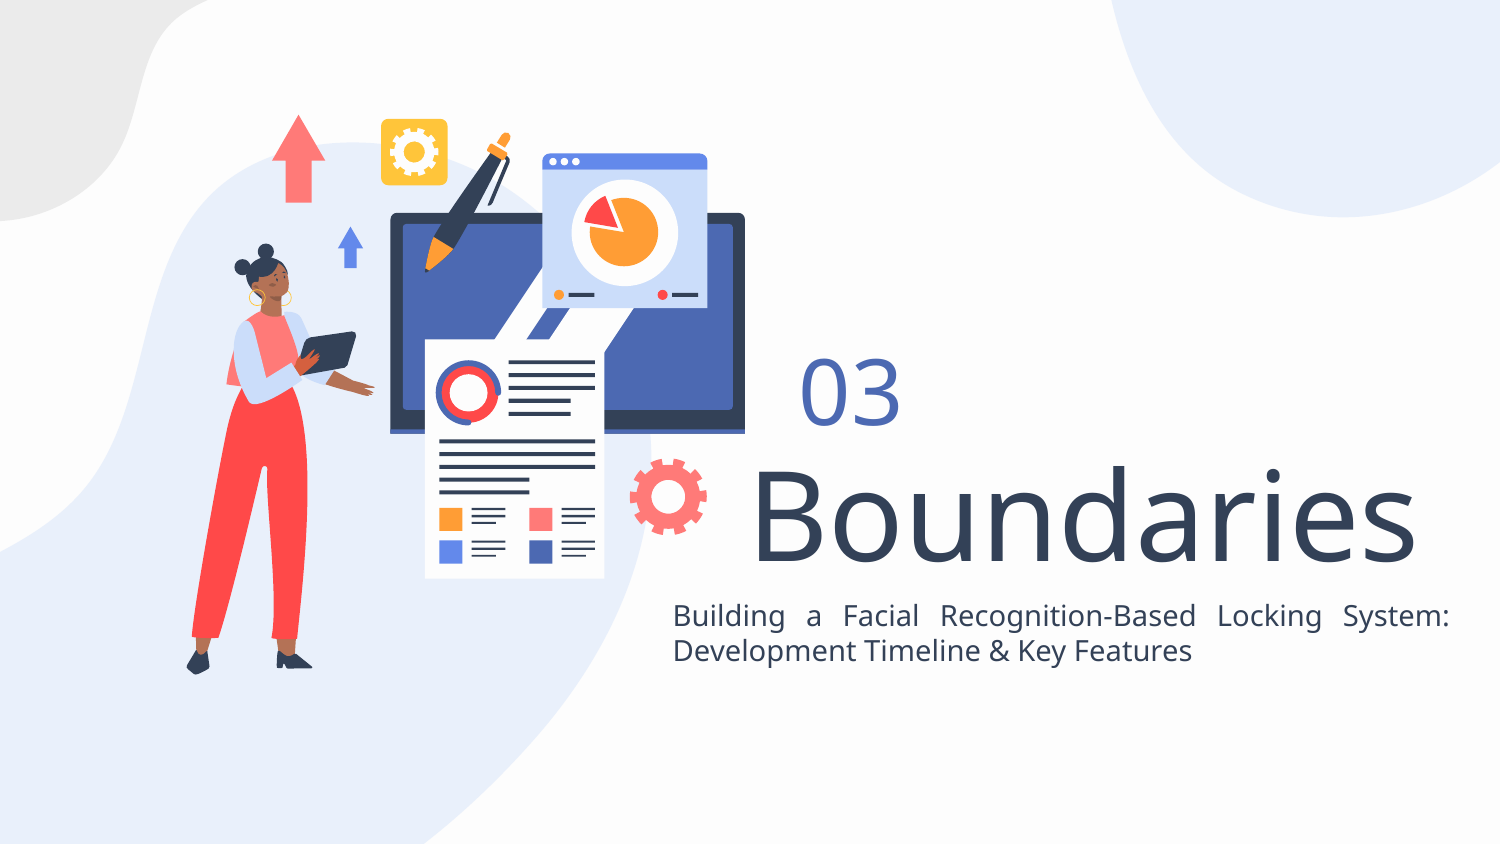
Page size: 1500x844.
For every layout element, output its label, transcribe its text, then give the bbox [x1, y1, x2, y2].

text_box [390, 212, 746, 434]
title Boundaries [732, 472, 1481, 602]
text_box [186, 243, 376, 675]
text_box Building a Facial Recognition-Based Locking System: Development Timeline & Key Features [657, 582, 1466, 644]
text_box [380, 118, 448, 186]
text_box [542, 153, 708, 309]
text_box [424, 131, 512, 274]
text_box [629, 458, 707, 535]
text_box 03 [783, 344, 948, 460]
text_box [342, 226, 359, 241]
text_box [424, 339, 605, 579]
text_box [271, 114, 326, 203]
